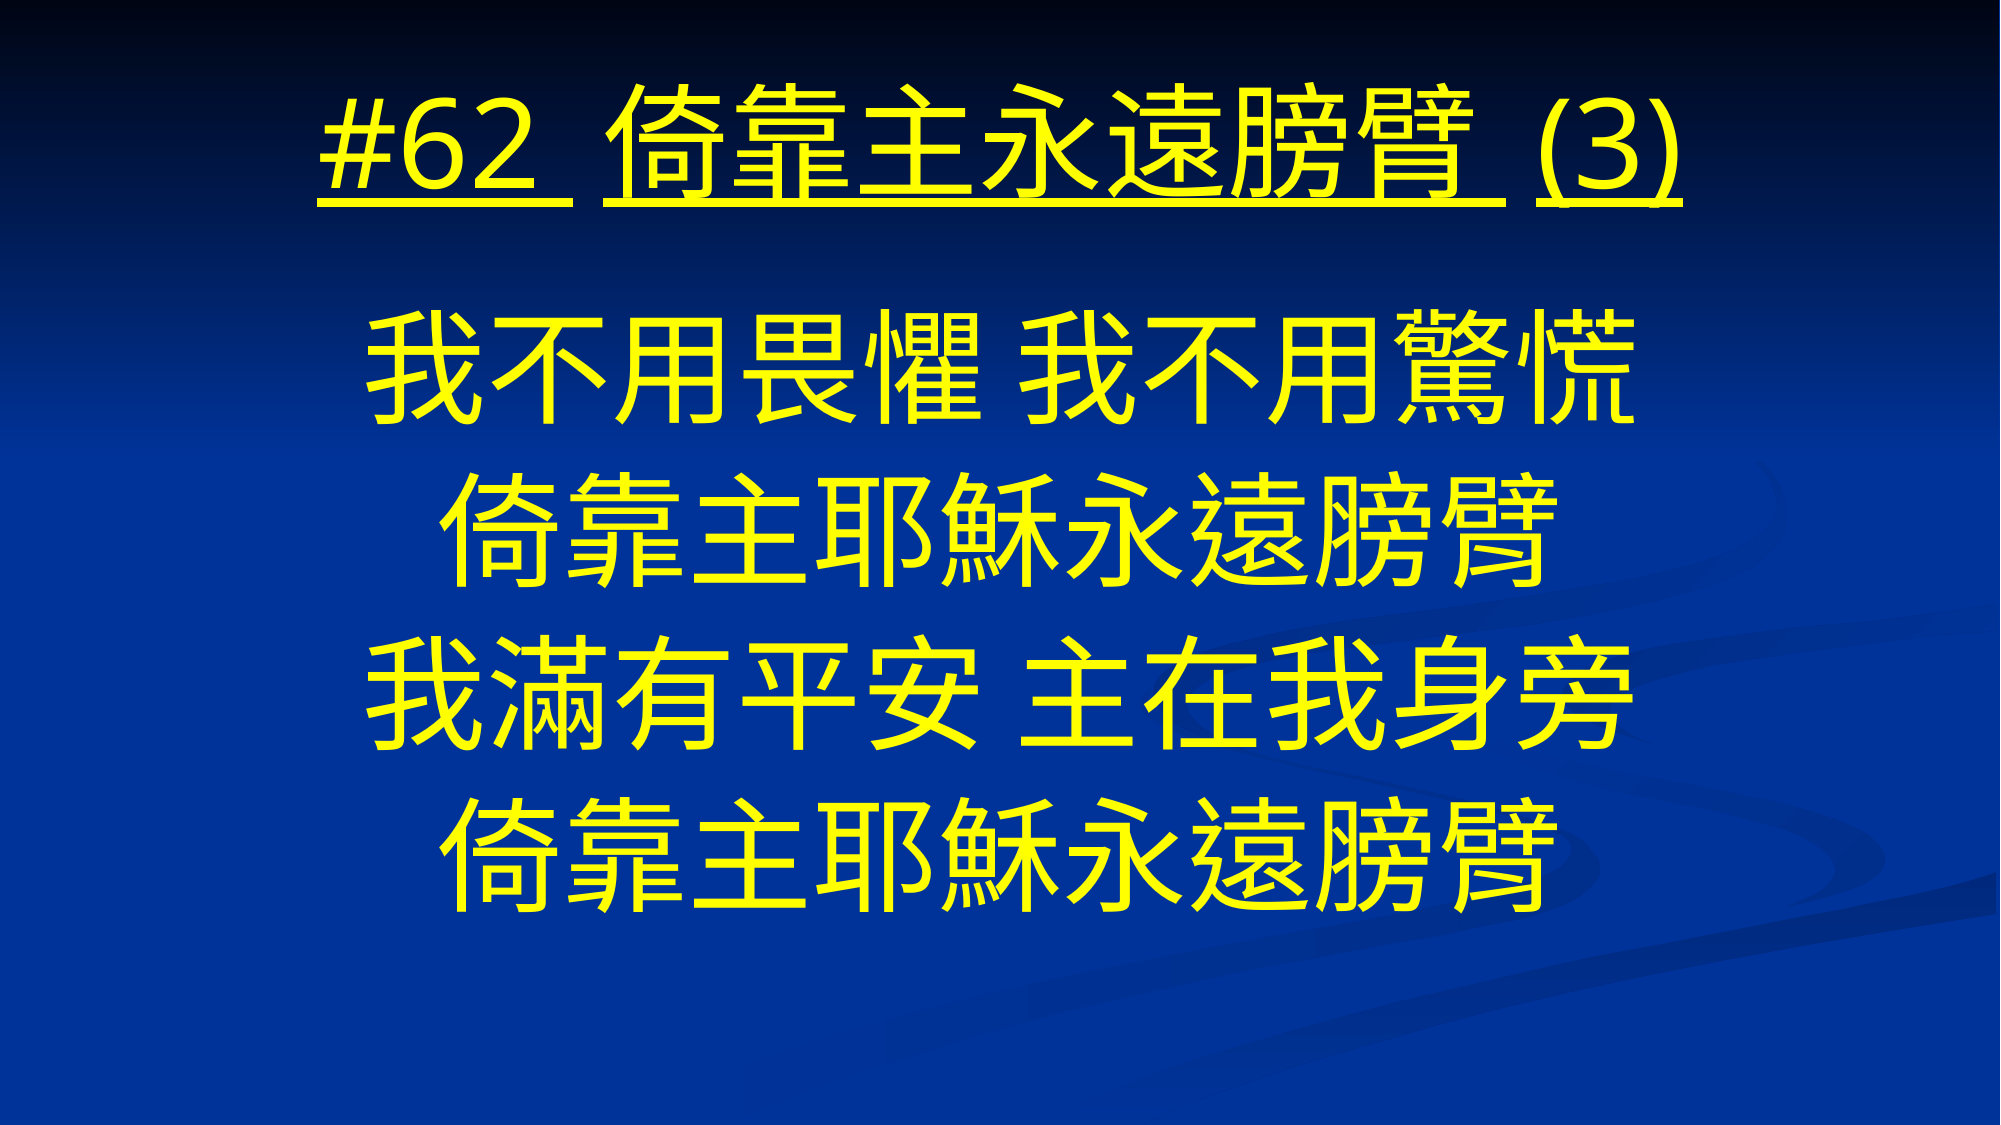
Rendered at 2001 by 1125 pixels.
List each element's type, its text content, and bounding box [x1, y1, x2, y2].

title #62 倚靠主永遠膀臂 (3) [99, 45, 1900, 233]
list 我不用畏懼 我不用驚慌 倚靠主耶穌永遠膀臂 我滿有平安 主在我身旁 倚靠主耶穌永遠膀臂 [54, 282, 1945, 1025]
